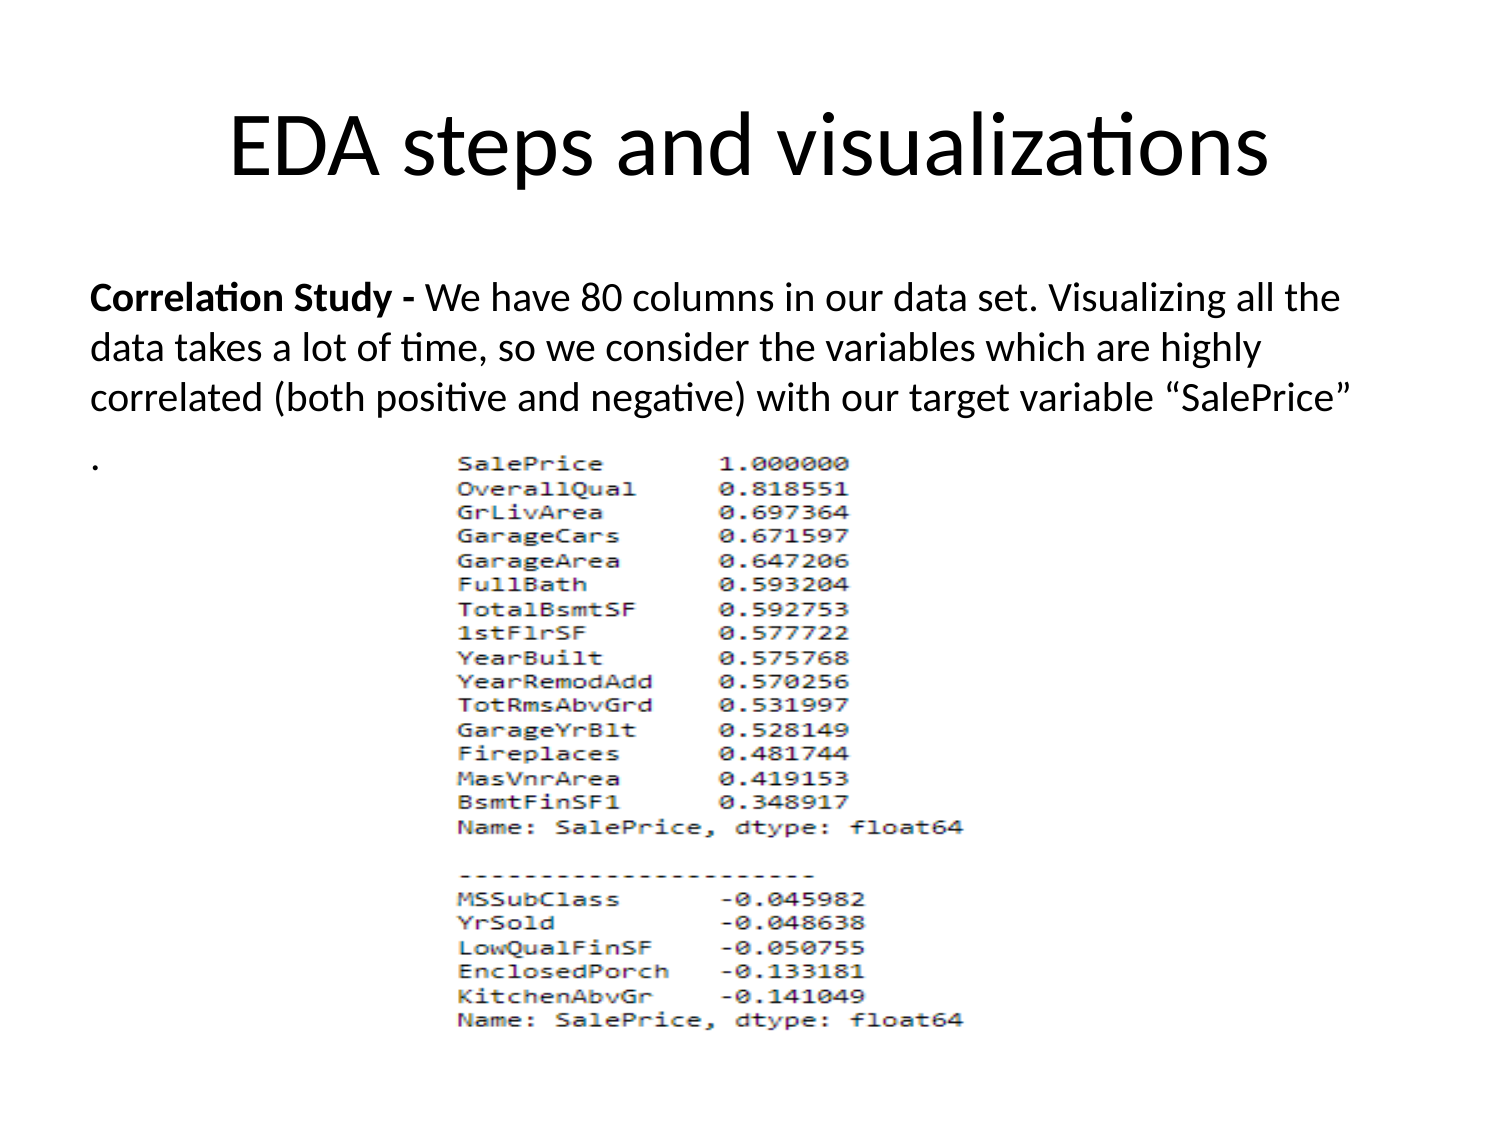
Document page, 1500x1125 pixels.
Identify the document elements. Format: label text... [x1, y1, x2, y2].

title EDA steps and visualizations [75, 45, 1425, 233]
picture [442, 444, 1034, 1048]
list Correlation Study - We have 80 columns in our data set. Visualizing all the data takes a lot of time, so we consider the variables which are highly correlated (both positive and negative) with our target variable “SalePrice” . [75, 262, 1425, 1005]
